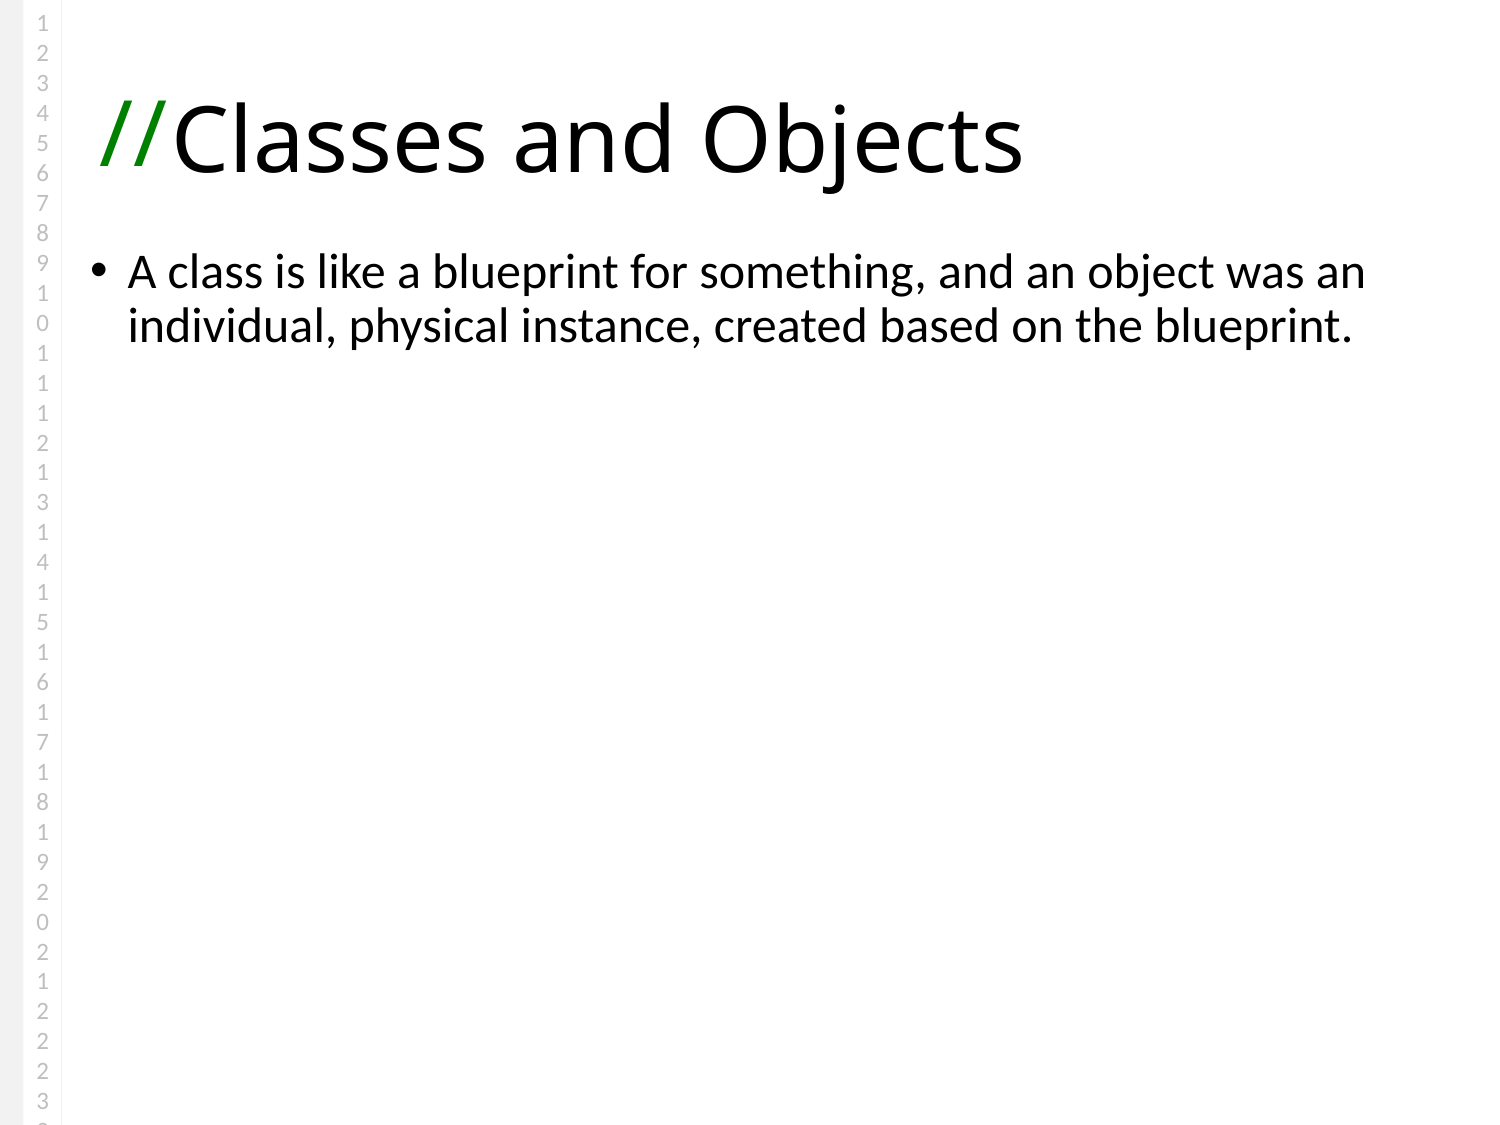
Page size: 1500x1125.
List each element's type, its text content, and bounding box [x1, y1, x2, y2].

list A class is like a blueprint for something, and an object was an individual, physical instance, created based on the blueprint. [75, 237, 1425, 1110]
title Classes and Objects [156, 66, 1395, 219]
